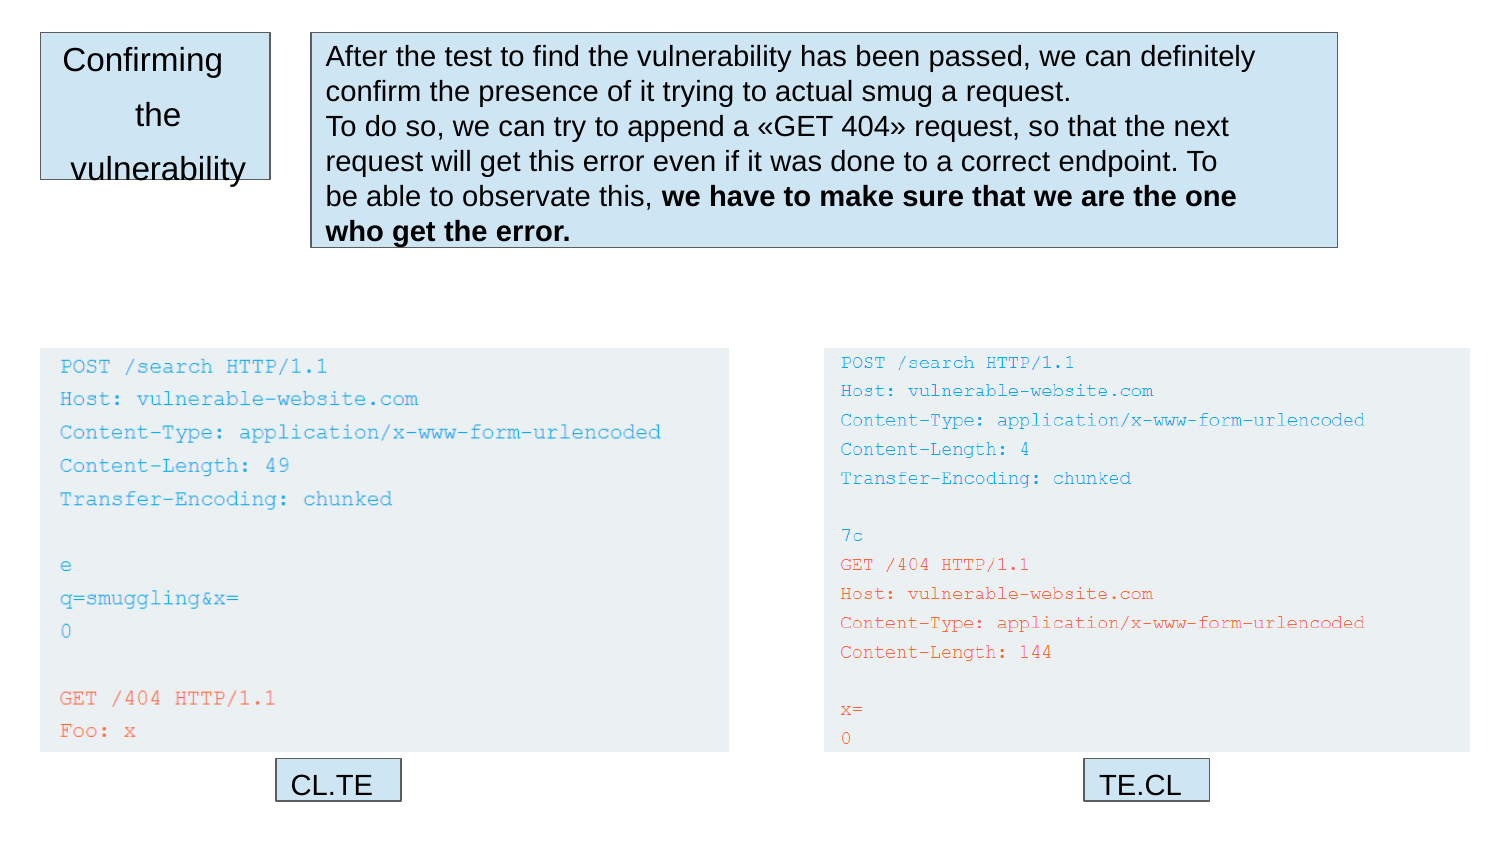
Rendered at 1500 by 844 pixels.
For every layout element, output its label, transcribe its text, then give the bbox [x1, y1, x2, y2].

text_box After the test to find the vulnerability has been passed, we can definitely confirm the presence of it trying to actual smug a request. To do so, we can try to append a «GET 404» request, so that the next request will get this error even if it was done to a correct endpoint. To be able to observate this, we have to make sure that we are the one who get the error. [310, 32, 1338, 248]
text_box TE.CL [1084, 761, 1210, 801]
text_box CL.TE [275, 761, 402, 801]
picture [823, 348, 1470, 752]
text_box Confirming the vulnerability [40, 32, 271, 180]
picture [39, 348, 729, 752]
